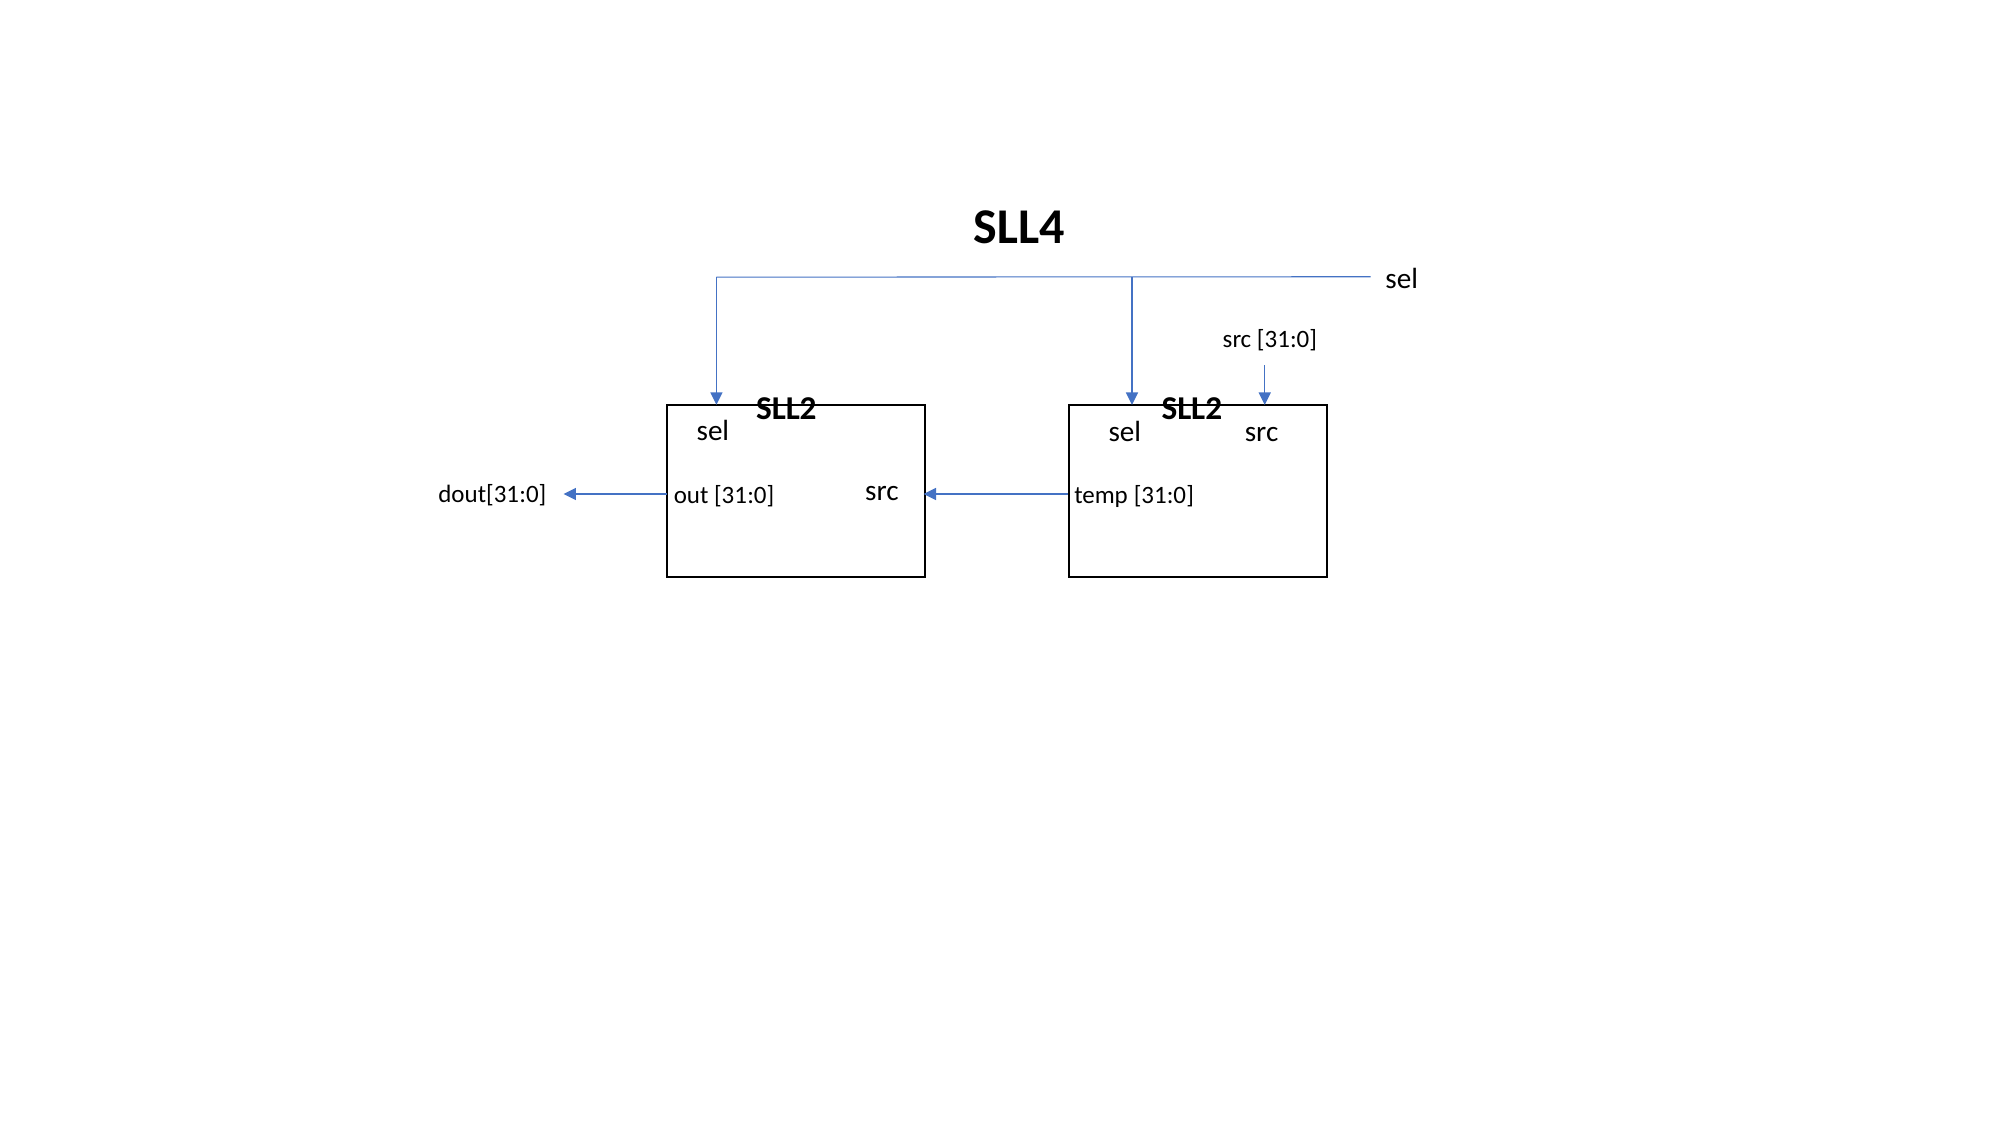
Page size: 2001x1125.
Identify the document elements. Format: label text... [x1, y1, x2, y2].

text_box sel [1370, 251, 1485, 302]
text_box out [31:0] [659, 470, 822, 516]
text_box [1068, 404, 1328, 578]
text_box src [31:0] [1207, 315, 1345, 361]
text_box SLL4 [958, 185, 1094, 261]
text_box src [850, 463, 965, 514]
text_box src [1230, 404, 1345, 455]
text_box SLL2 [1146, 378, 1294, 434]
text_box sel [1093, 404, 1208, 455]
text_box dout[31:0] [423, 469, 571, 515]
text_box temp [31:0] [1059, 470, 1223, 516]
text_box sel [681, 404, 797, 454]
text_box [666, 404, 926, 578]
text_box SLL2 [741, 378, 888, 434]
